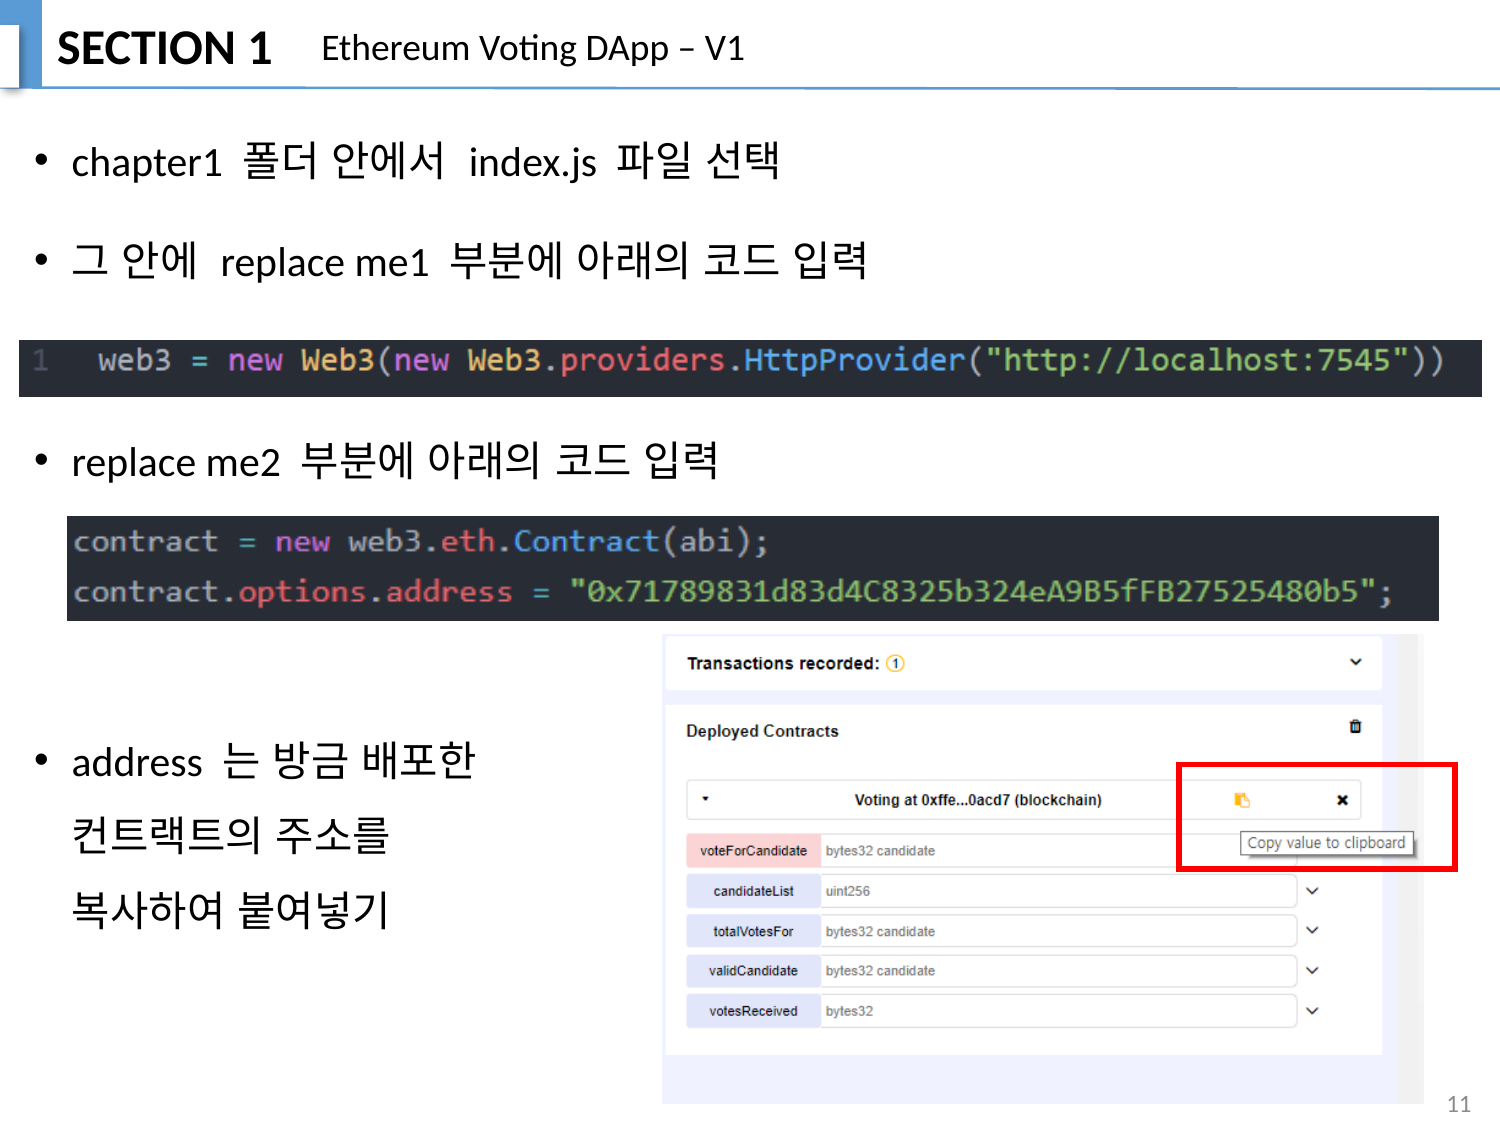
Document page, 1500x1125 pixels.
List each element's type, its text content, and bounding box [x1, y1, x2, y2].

title Ethereum Voting DApp – V1 [306, 15, 1104, 81]
picture [67, 516, 1439, 621]
text_box [1424, 763, 1456, 870]
list chapter1 폴더 안에서 index.js 파일 선택 그 안에 replace me1 부분에 아래의 코드 입력 replace me2 부분에 아래의 코드 입력 address 는 방금 배포한 컨트랙트의 주소를 복사하여 붙여넣기 [19, 101, 1487, 1080]
picture [19, 340, 1482, 397]
picture [662, 634, 1424, 1104]
slide_number 11 [1306, 1087, 1487, 1119]
